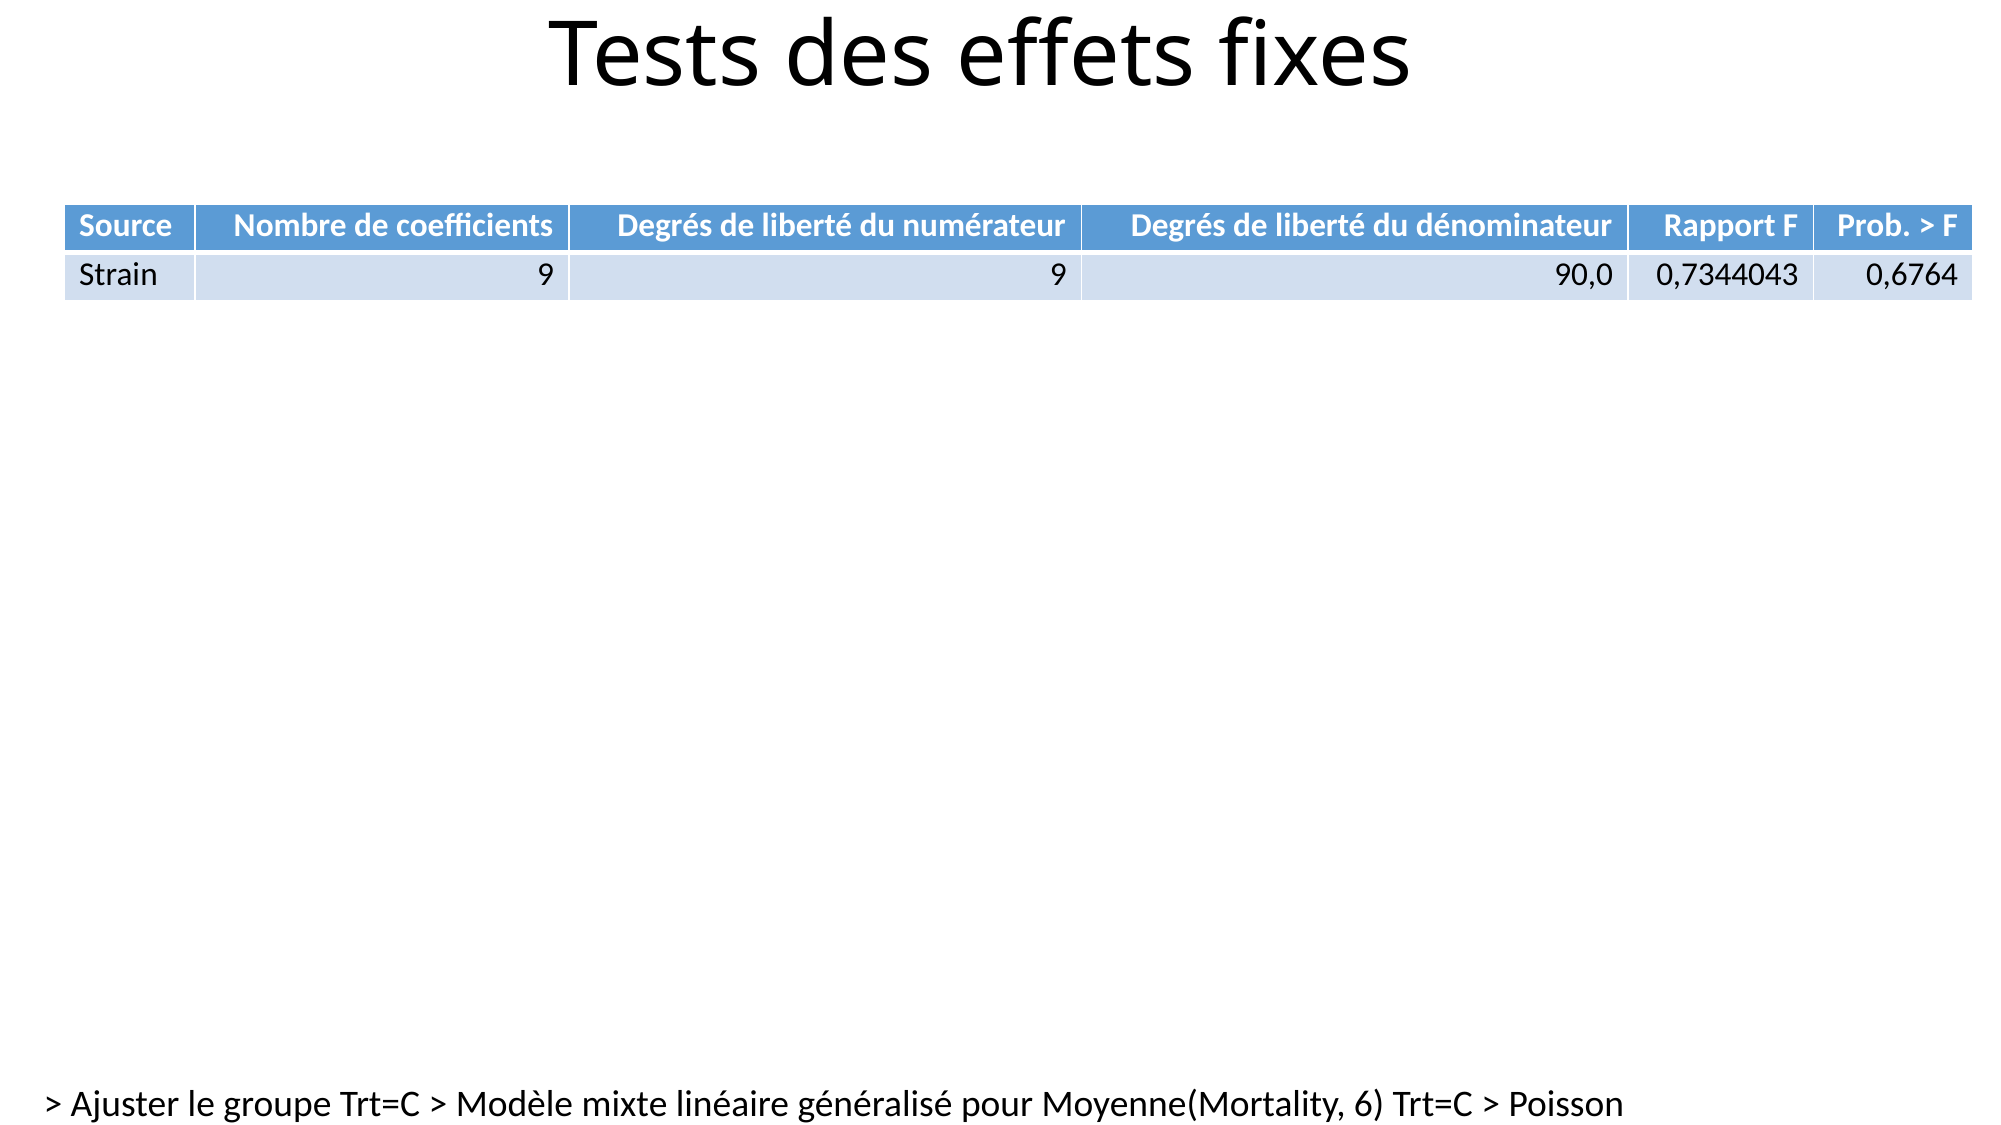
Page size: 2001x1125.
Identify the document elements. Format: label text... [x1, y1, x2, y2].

table_cell 9 [570, 255, 1081, 300]
text_box > Ajuster le groupe Trt=C > Modèle mixte linéaire généralisé pour Moyenne(Mortality, 6) Trt=C > Poisson [43, 1079, 1627, 1125]
table_cell 9 [196, 255, 568, 300]
table_cell 0,7344043 [1629, 255, 1813, 300]
table_header Nombre de coefficients [196, 205, 568, 250]
table_cell 0,6764 [1814, 255, 1972, 300]
table_header Degrés de liberté du dénominateur [1082, 205, 1627, 250]
table_header Rapport F [1629, 205, 1813, 250]
table_header Prob. > F [1814, 205, 1972, 250]
table_header Source [65, 205, 194, 250]
title Tests des effets fixes [0, 0, 1963, 113]
table_header Degrés de liberté du numérateur [570, 205, 1081, 250]
table_cell Strain [65, 255, 194, 300]
table_cell 90,0 [1082, 255, 1627, 300]
